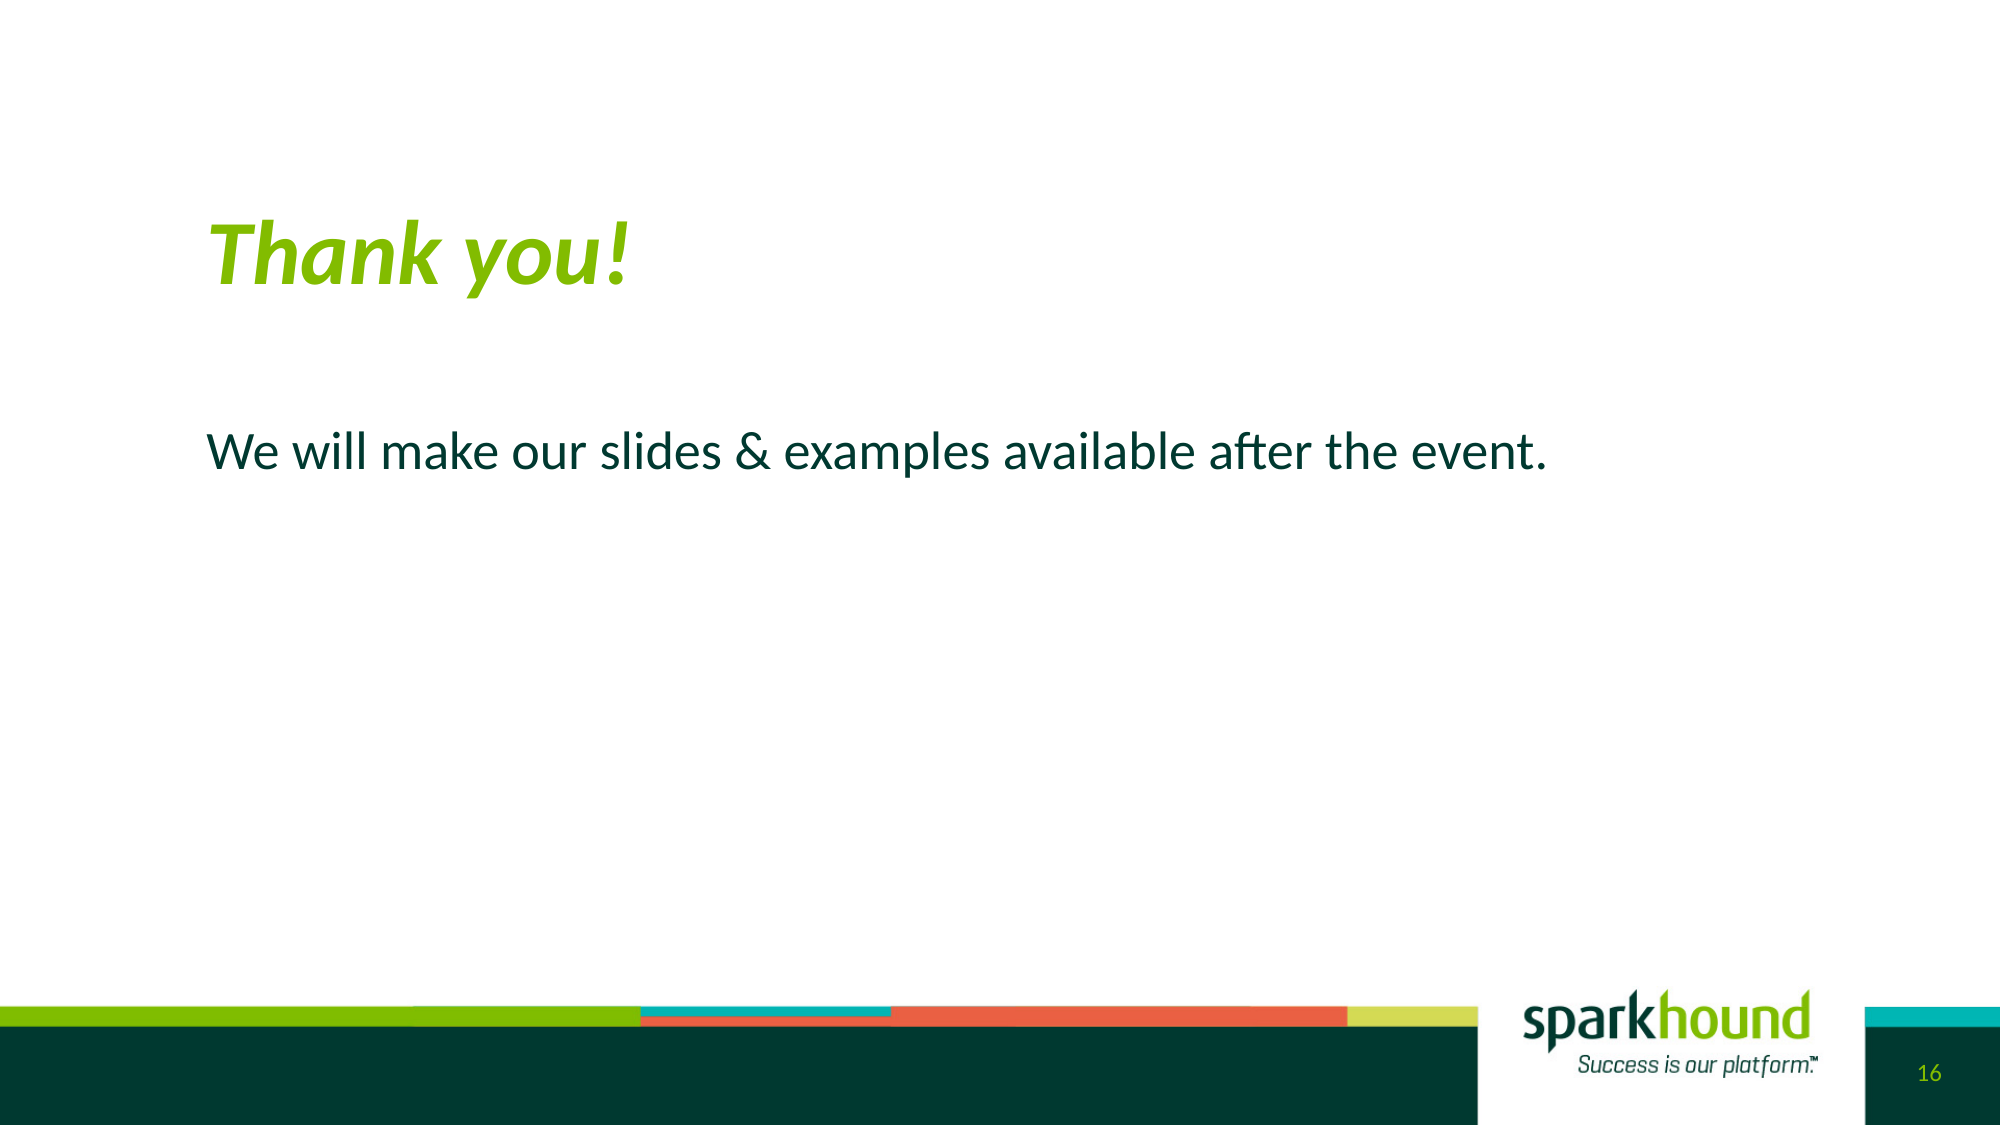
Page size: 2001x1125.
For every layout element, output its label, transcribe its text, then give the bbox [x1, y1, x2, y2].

title Thank you! [191, 146, 1917, 364]
text_box We will make our slides & examples available after the event. [191, 406, 1811, 561]
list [0, 986, 2000, 1125]
